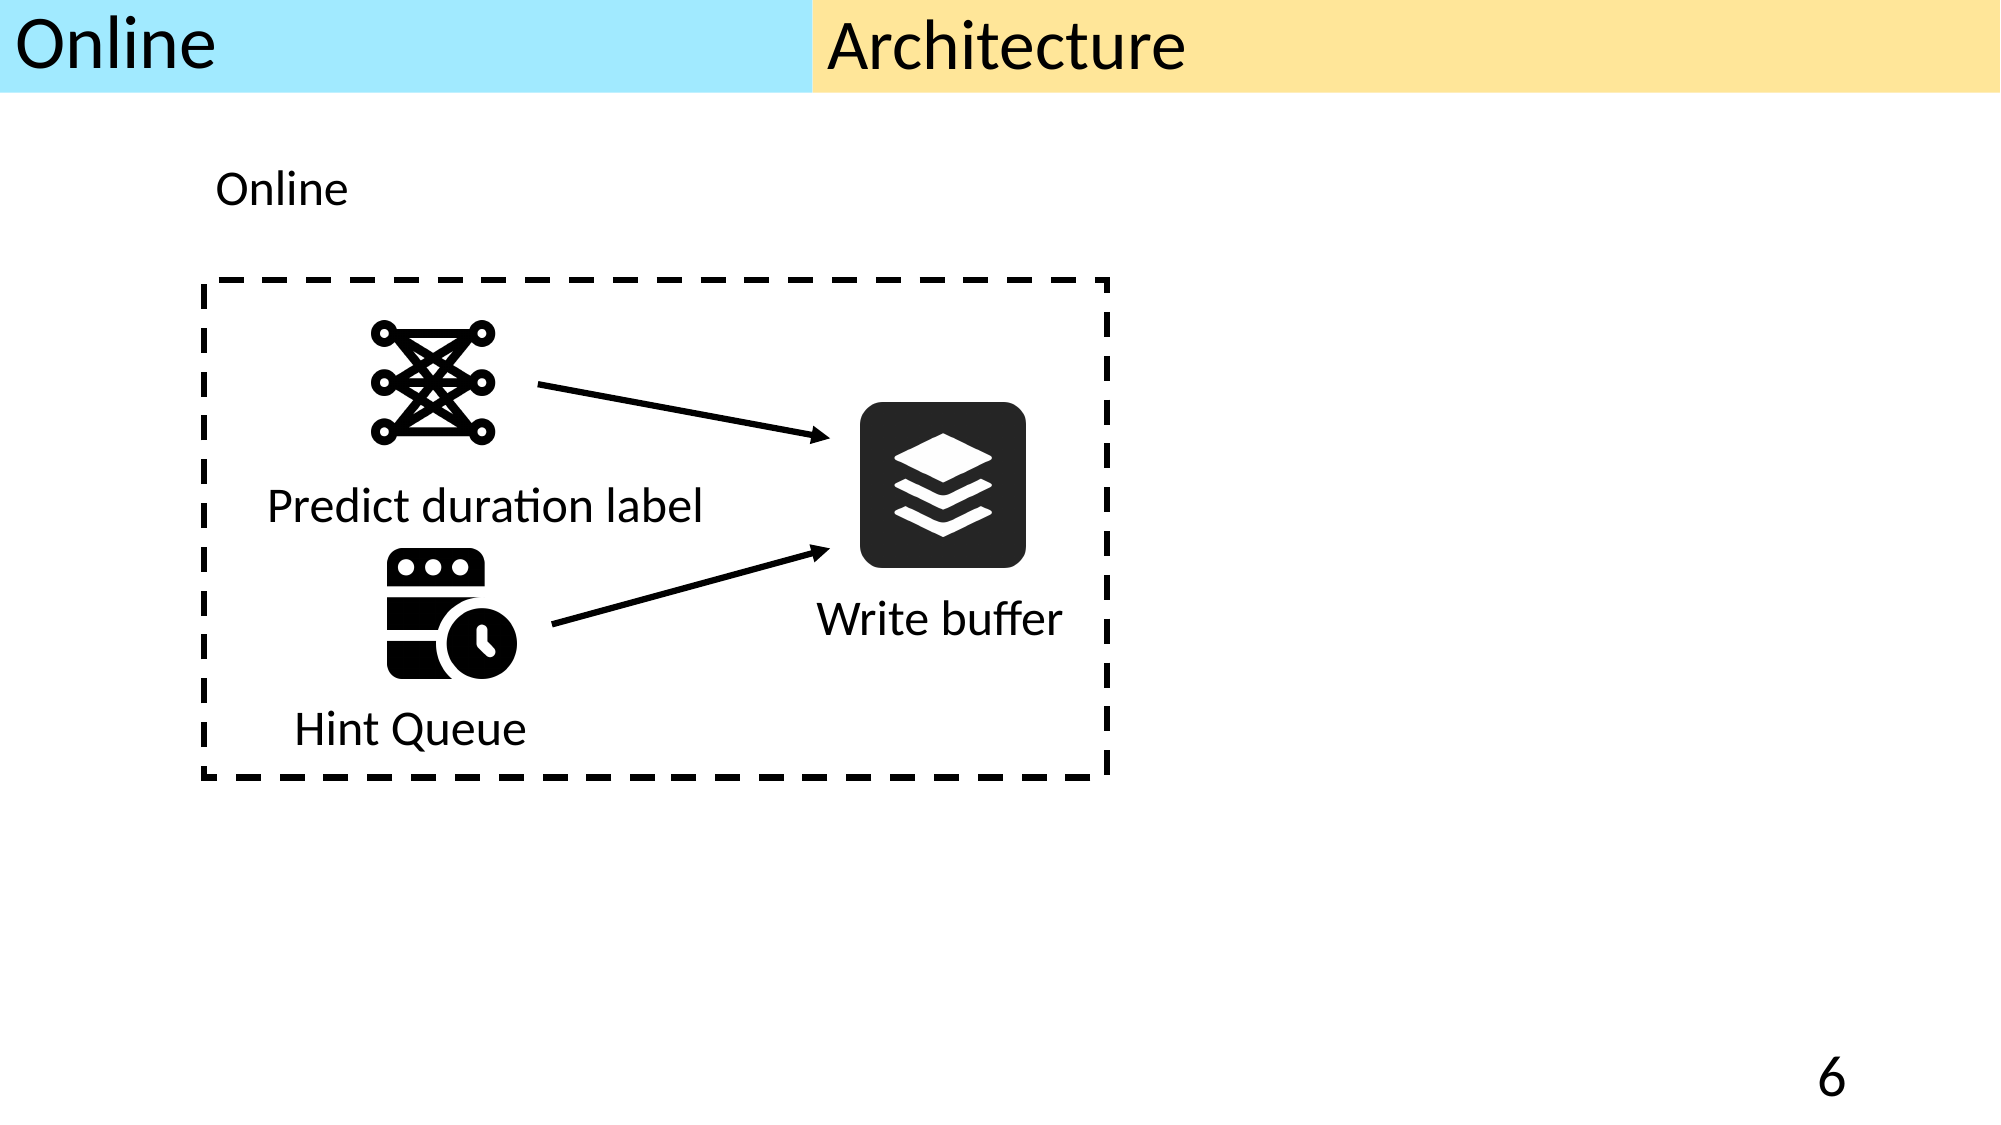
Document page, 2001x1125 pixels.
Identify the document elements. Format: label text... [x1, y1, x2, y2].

text_box [203, 279, 1108, 779]
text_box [537, 384, 831, 439]
picture [860, 402, 1026, 568]
text_box Online [200, 148, 431, 224]
text_box Predict duration label [252, 465, 741, 541]
picture [361, 311, 504, 454]
text_box Online [0, 0, 813, 93]
slide_number 6 [1412, 1042, 1863, 1103]
picture [387, 548, 517, 679]
text_box Hint Queue [279, 688, 552, 764]
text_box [551, 548, 830, 625]
text_box Write buffer [801, 577, 1085, 653]
text_box Architecture [813, 0, 2000, 93]
